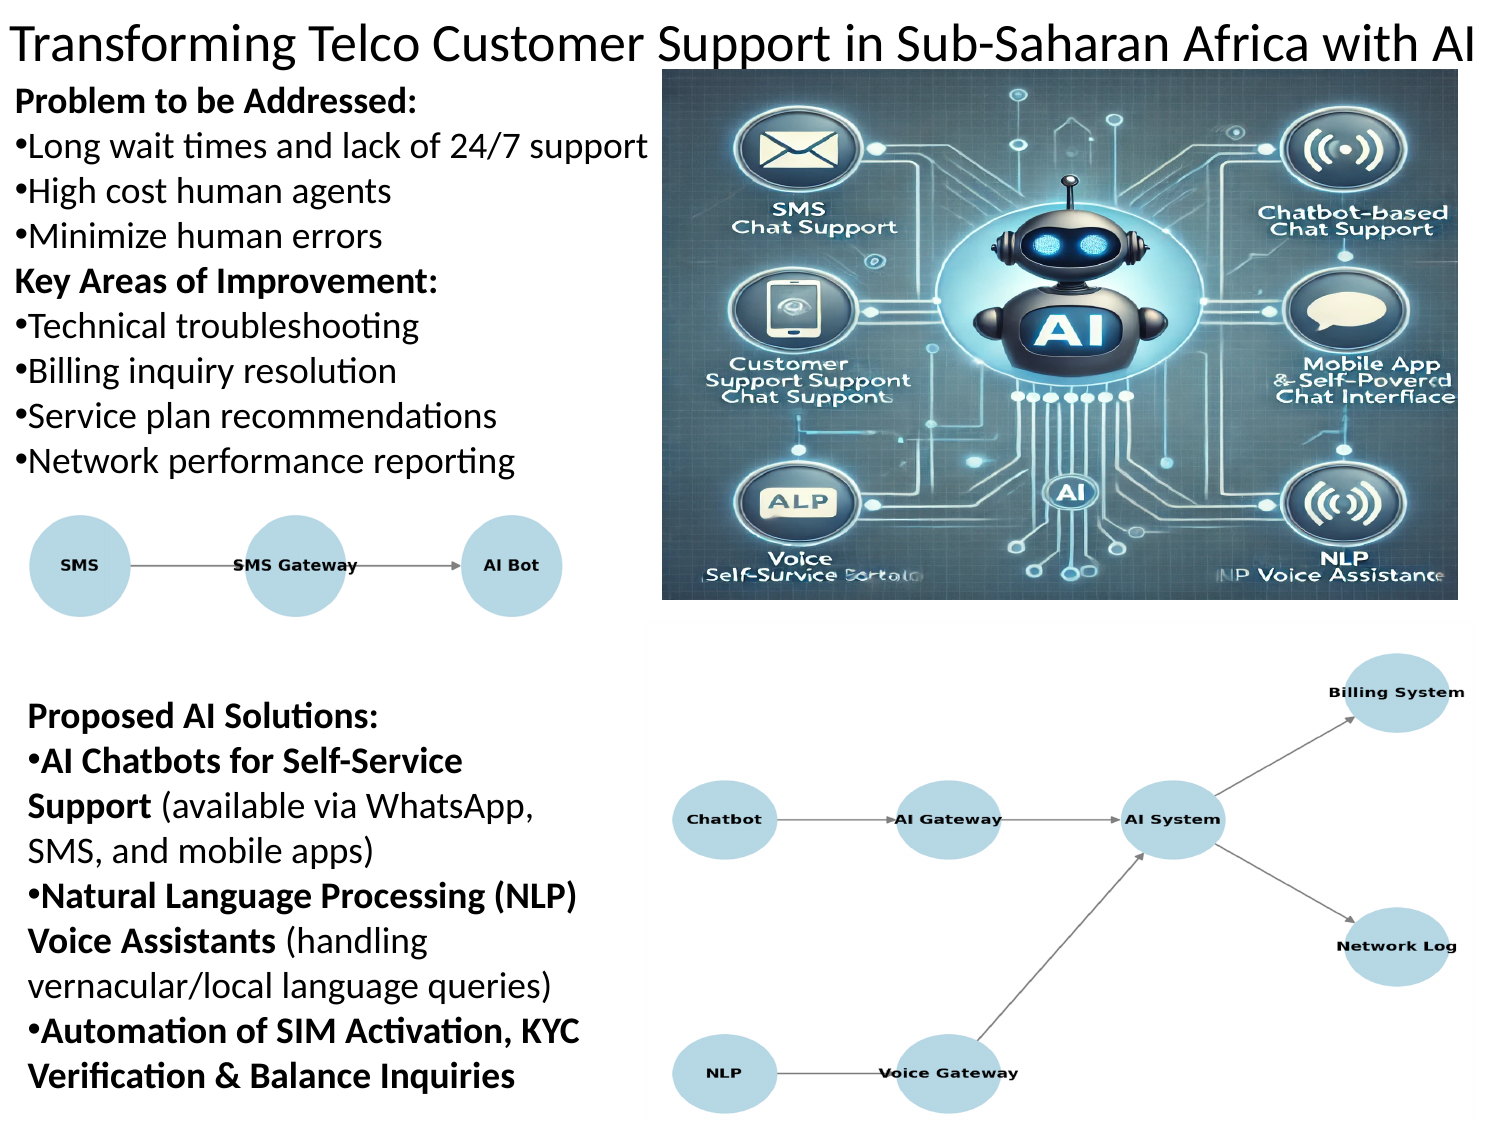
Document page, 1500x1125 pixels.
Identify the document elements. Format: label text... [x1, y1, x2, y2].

picture [0, 501, 586, 643]
text_box Proposed AI Solutions: AI Chatbots for Self-Service Support (available via WhatsApp, SMS, and mobile apps) Natural Language Processing (NLP) Voice Assistants (handling vernacular/local language queries) Automation of SIM Activation, KYC Verification & Balance Inquiries [12, 683, 599, 1104]
subtitle Transforming Telco Customer Support in Sub-Saharan Africa with AI [0, 0, 1500, 97]
picture [662, 69, 1458, 601]
text_box Problem to be Addressed: Long wait times and lack of 24/7 support High cost human agents Minimize human errors Key Areas of Improvement: Technical troubleshooting Billing inquiry resolution Service plan recommendations Network performance reporting [0, 68, 663, 489]
picture [643, 617, 1477, 1122]
